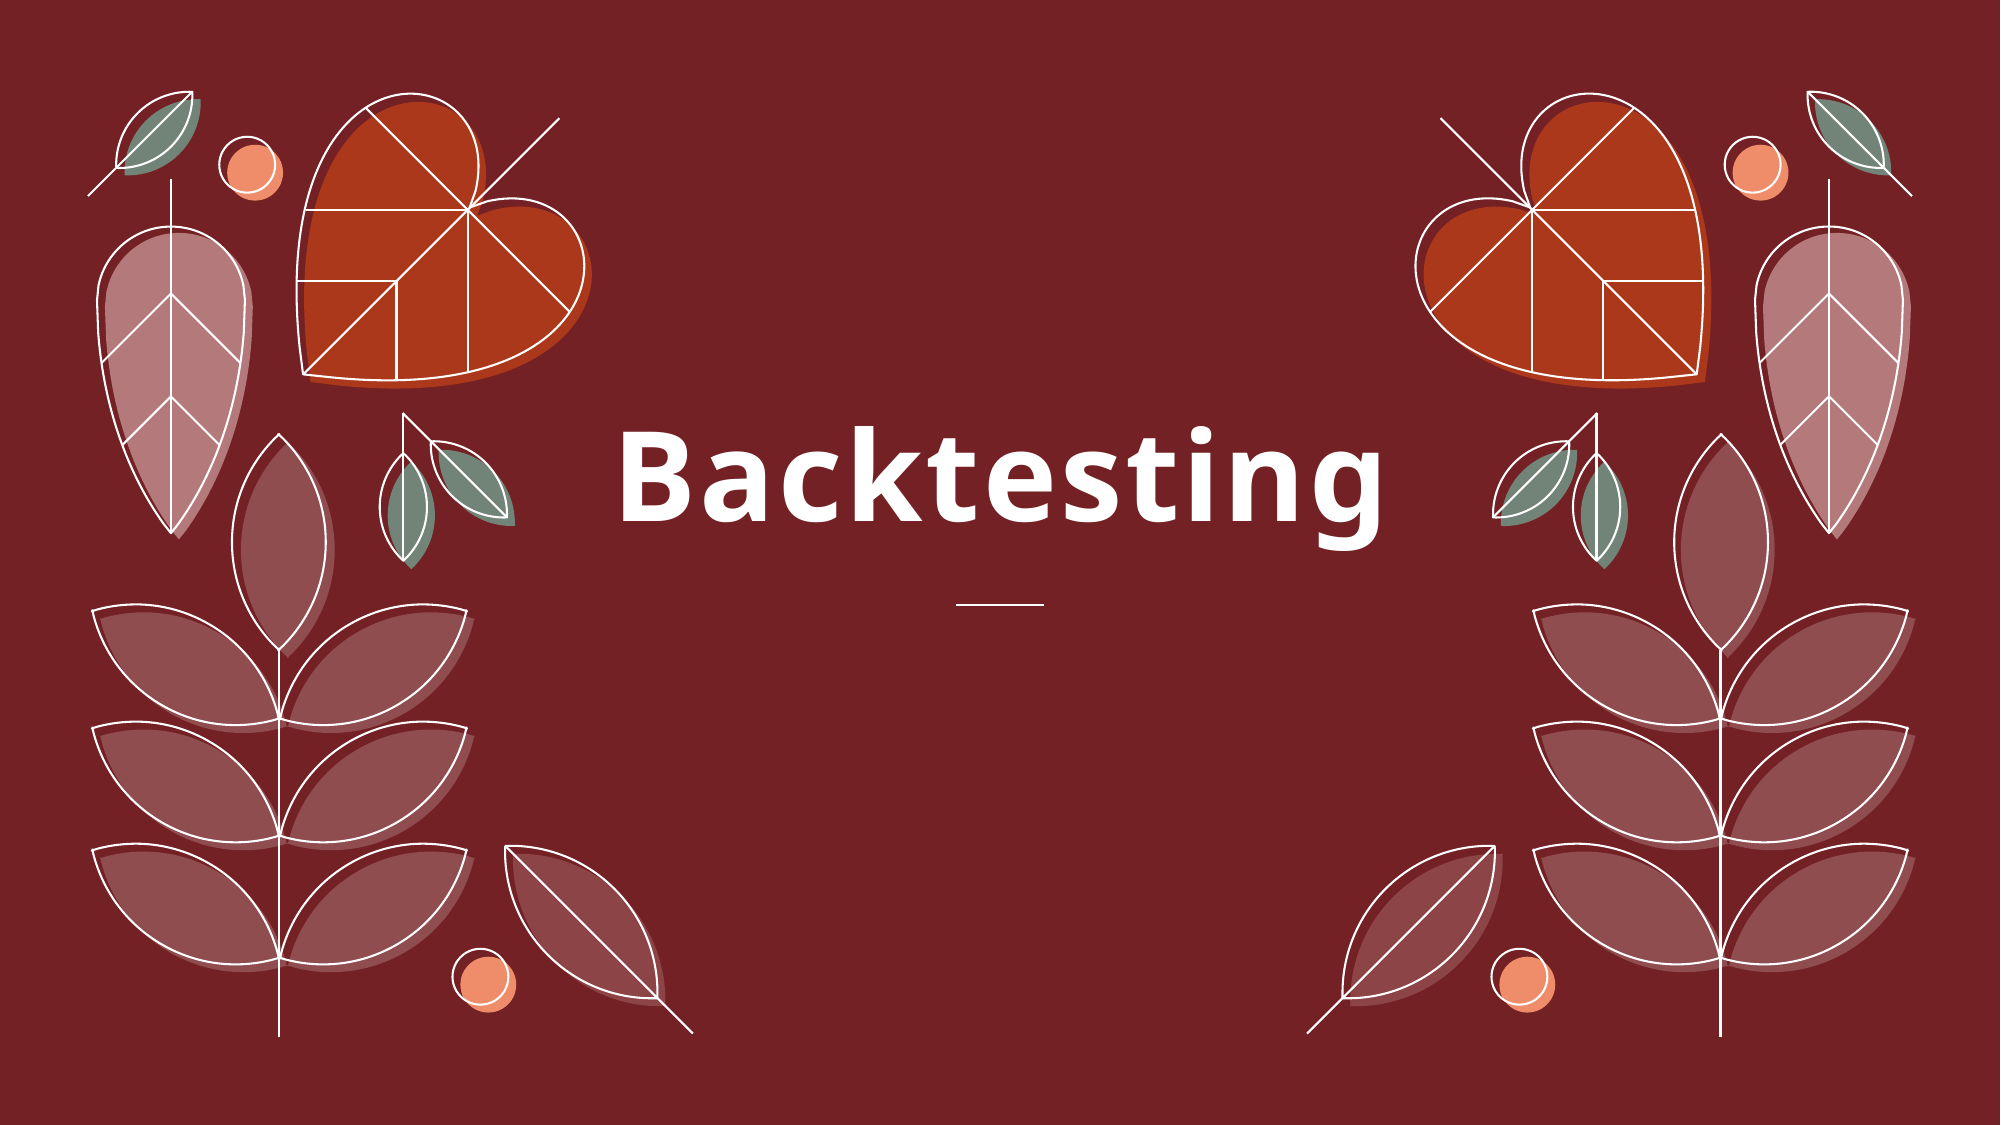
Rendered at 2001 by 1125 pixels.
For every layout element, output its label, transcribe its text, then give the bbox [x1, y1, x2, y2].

text_box [1909, 733, 1917, 760]
text_box [1909, 616, 1917, 642]
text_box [1267, 64, 1909, 1037]
text_box [0, 0, 2000, 1125]
text_box [647, 927, 667, 1005]
text_box [647, 1000, 664, 1008]
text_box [66, 99, 647, 1073]
text_box [1909, 855, 1917, 882]
title Backtesting [647, 378, 1267, 487]
